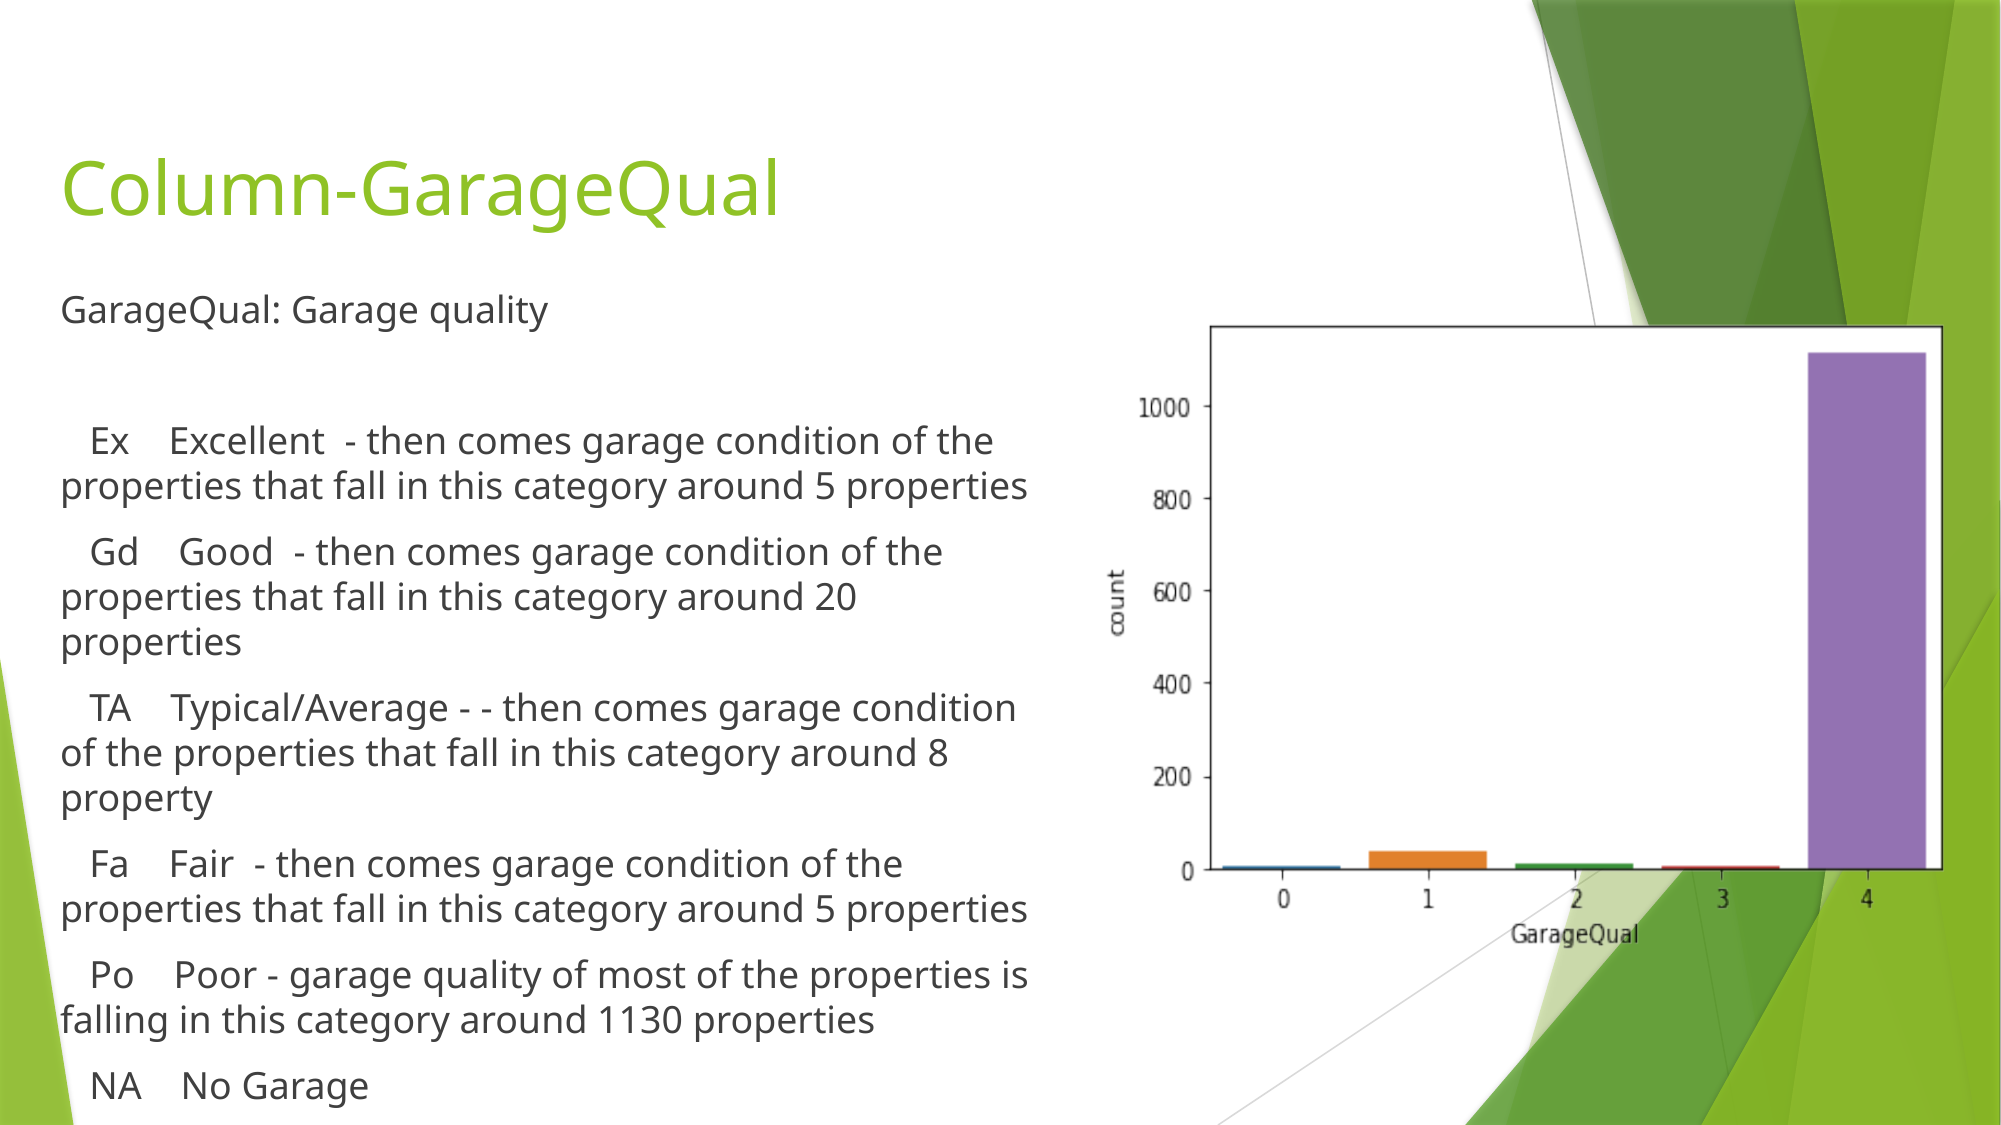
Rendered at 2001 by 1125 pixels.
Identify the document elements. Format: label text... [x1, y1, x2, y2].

picture [1091, 311, 1956, 965]
list GarageQual: Garage quality Ex Excellent - then comes garage condition of the properties that fall in this category around 5 properties Gd Good - then comes garage condition of the properties that fall in this category around 20 properties TA Typical/Average - - then comes garage condition of the properties that fall in this category around 8 property Fa Fair - then comes garage condition of the properties that fall in this category around 5 properties Po Poor - garage quality of most of the properties is falling in this category around 1130 properties NA No Garage [45, 278, 1065, 1125]
title Column-GarageQual [45, 0, 893, 238]
